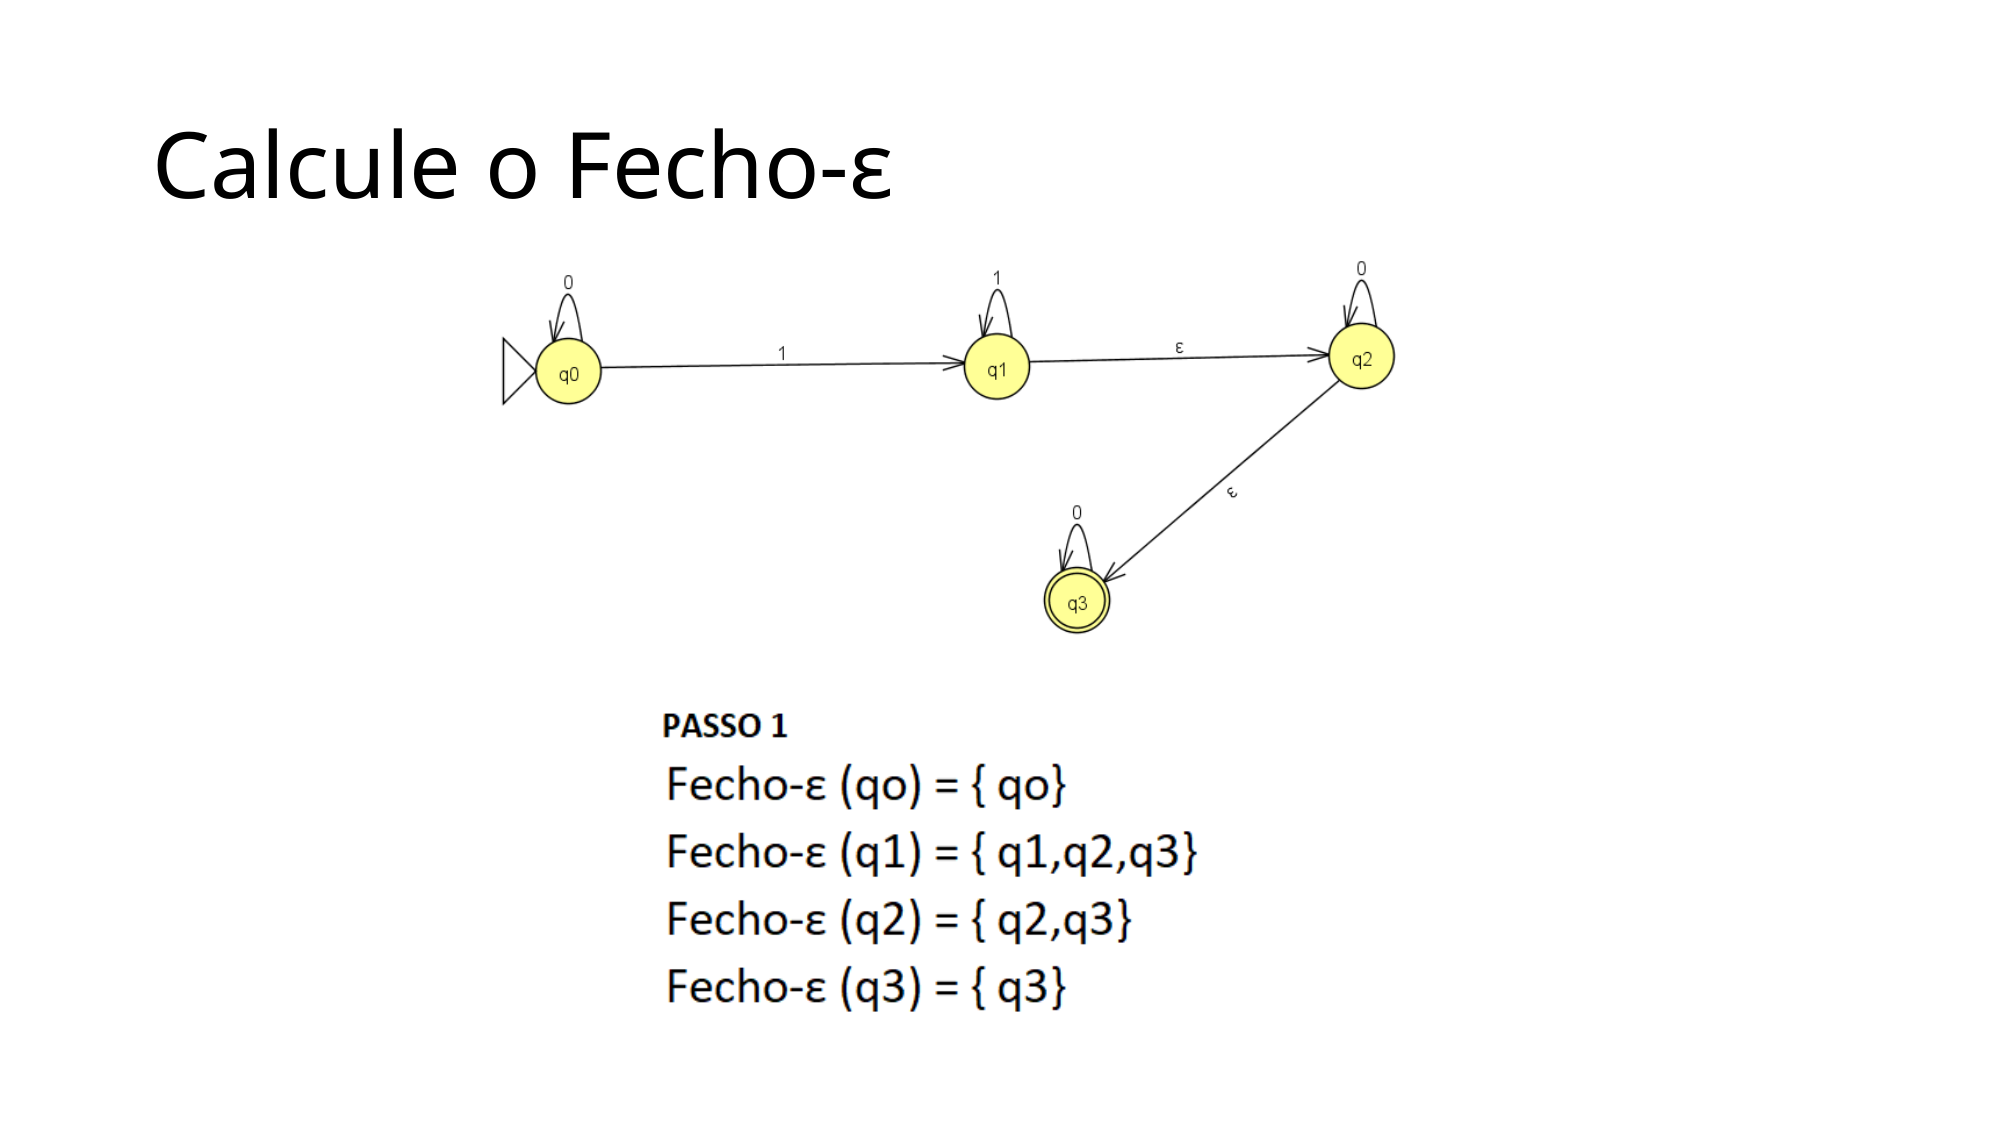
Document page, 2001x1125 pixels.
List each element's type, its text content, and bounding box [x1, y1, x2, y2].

title Calcule o Fecho-ε [137, 59, 1863, 278]
picture [453, 209, 1483, 674]
picture [645, 692, 1211, 1026]
